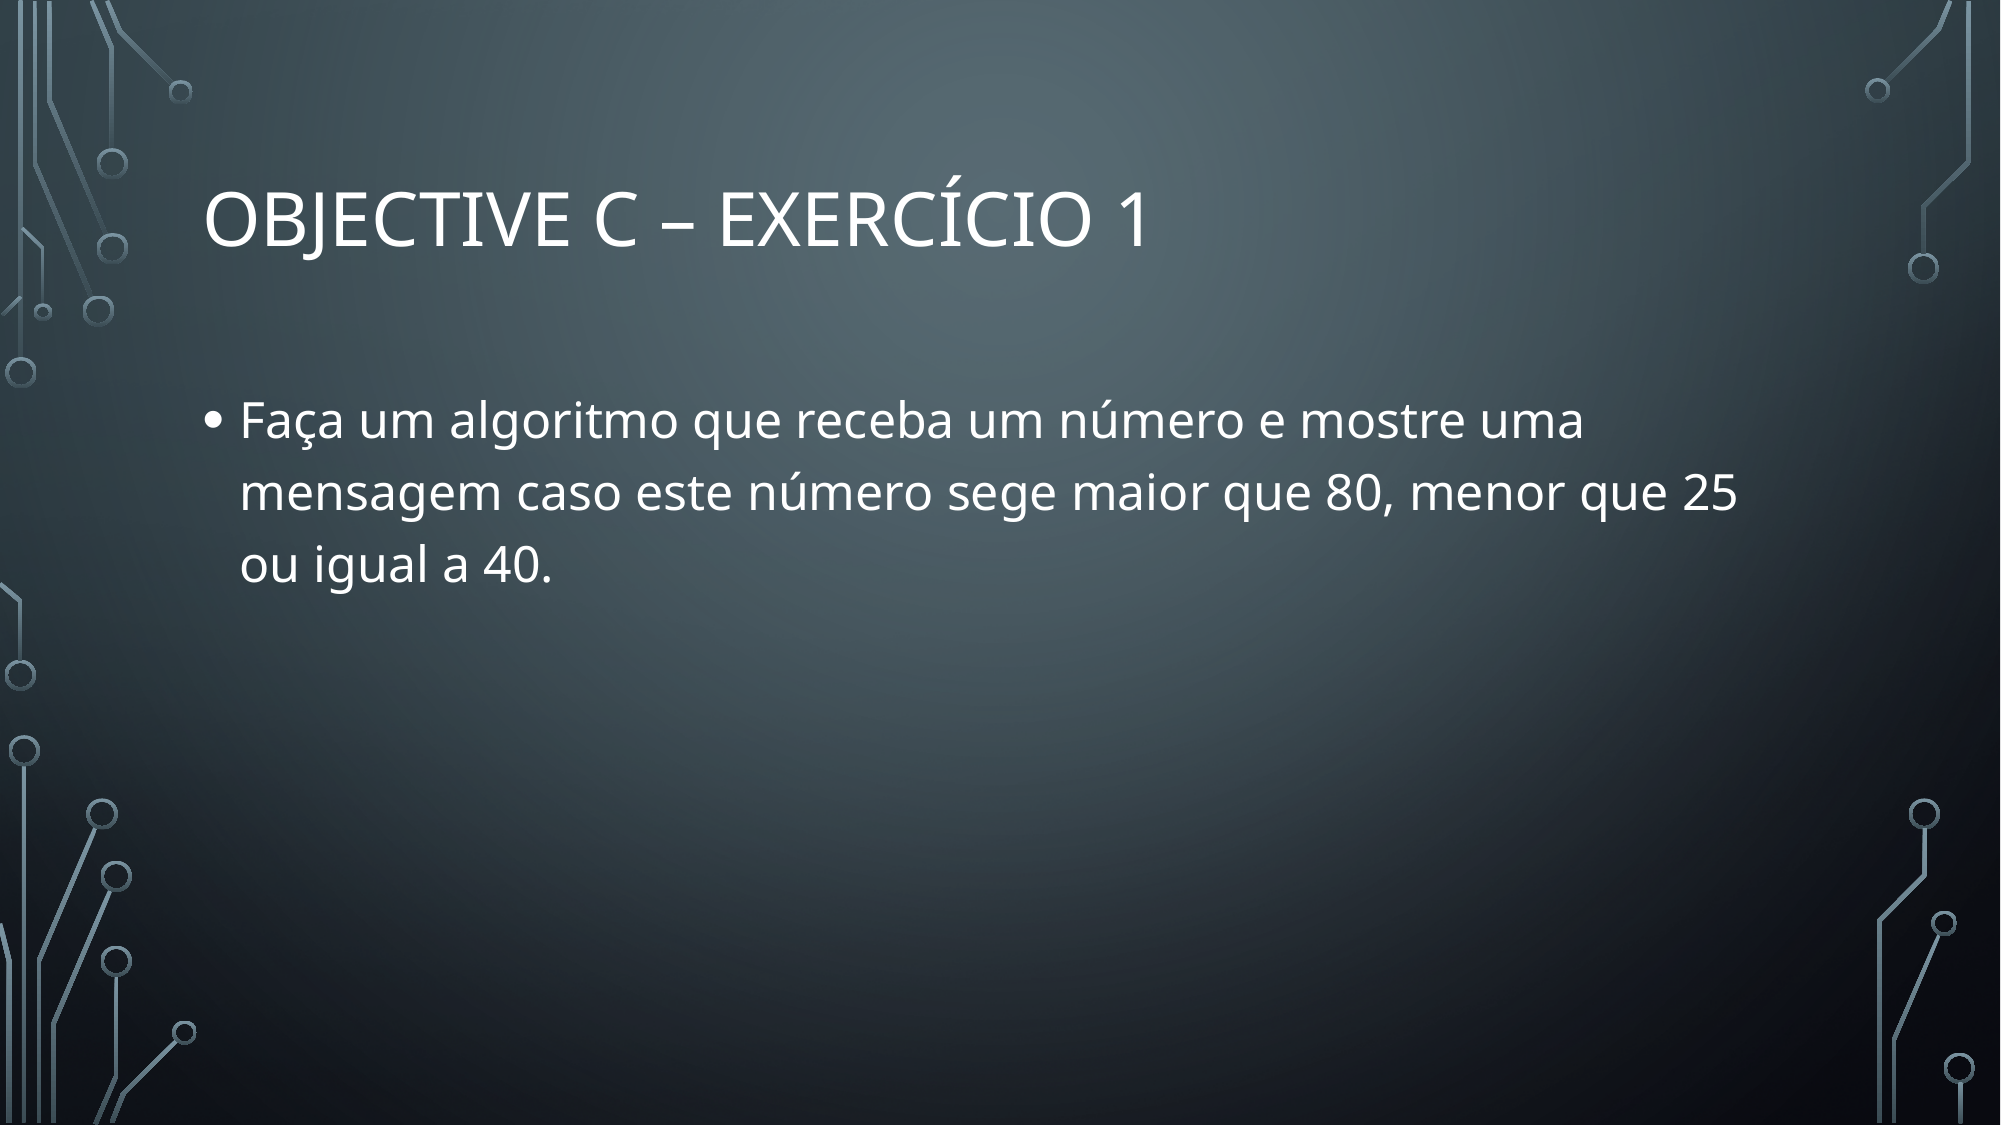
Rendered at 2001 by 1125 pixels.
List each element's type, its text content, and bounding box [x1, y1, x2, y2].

list Faça um algoritmo que receba um número e mostre uma mensagem caso este número sege maior que 80, menor que 25 ou igual a 40. [187, 369, 1813, 950]
title Objective c – exercício 1 [187, 101, 1813, 344]
